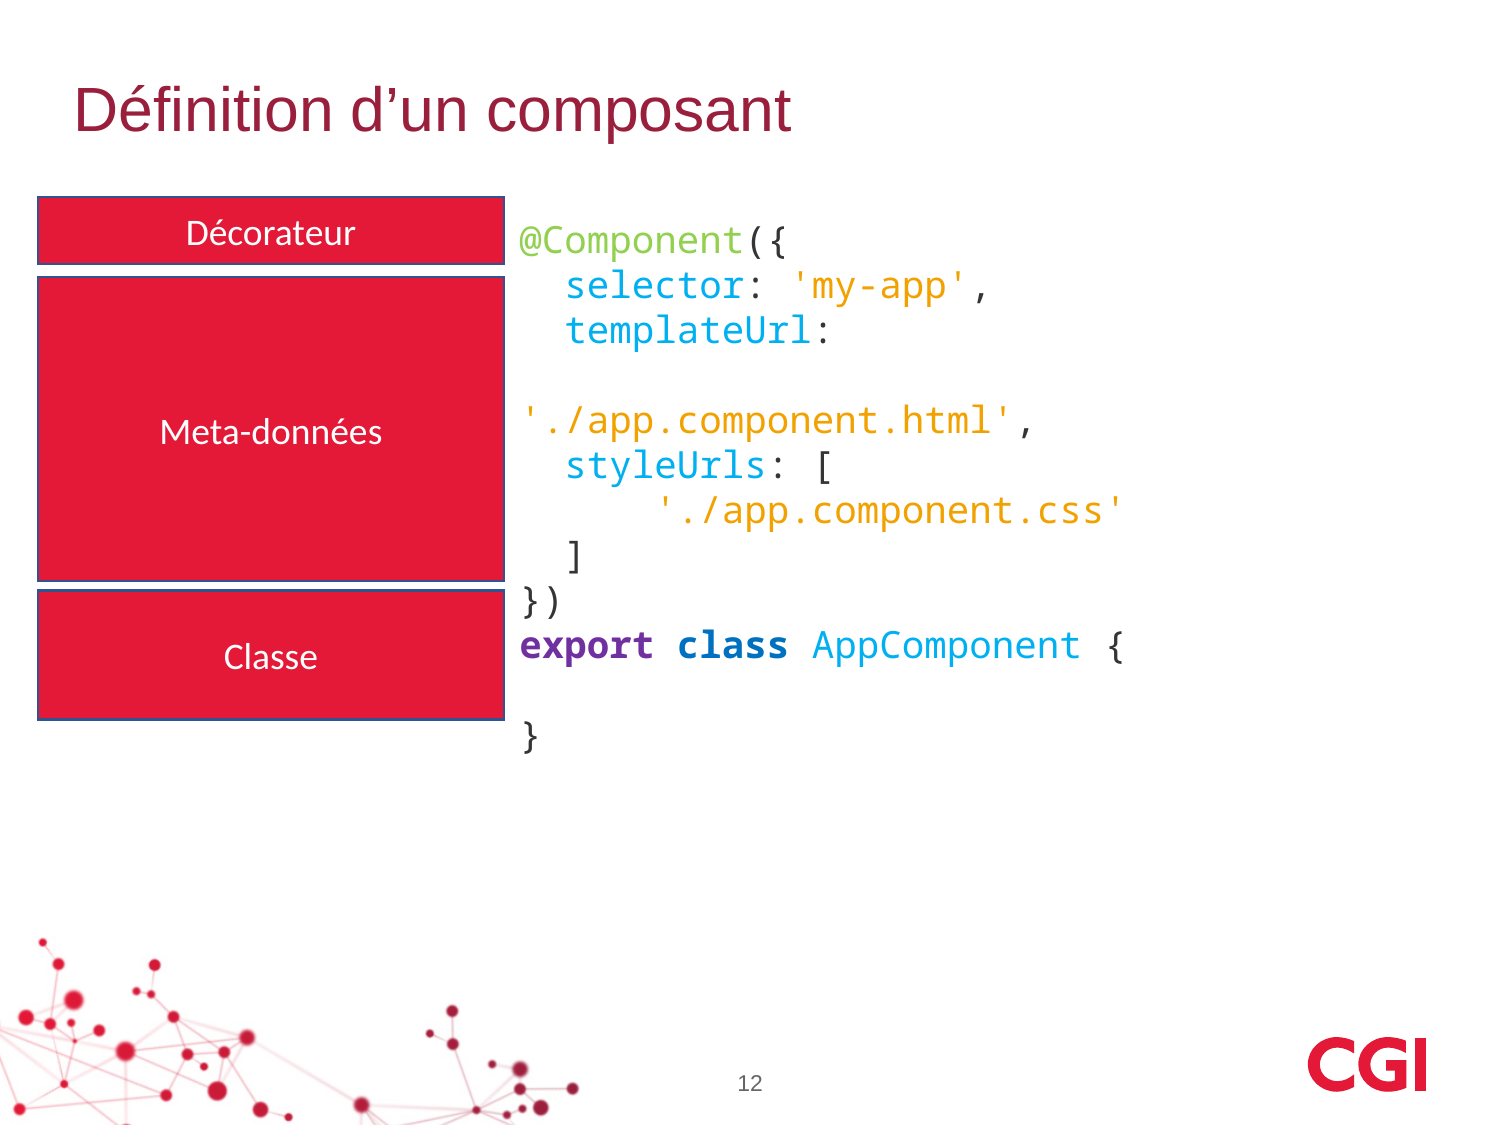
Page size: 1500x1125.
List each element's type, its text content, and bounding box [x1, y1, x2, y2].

text_box @Component({ selector: 'my-app', templateUrl: './app.component.html', styleUrls: [ './app.component.css' ] }) export class AppComponent { } [504, 208, 1144, 984]
picture [0, 908, 1500, 1125]
slide_number 12 [686, 1068, 814, 1109]
text_box Meta-données [37, 277, 504, 581]
title Définition d’un composant [73, 30, 1425, 182]
text_box Classe [37, 590, 504, 720]
text_box Décorateur [37, 196, 505, 265]
